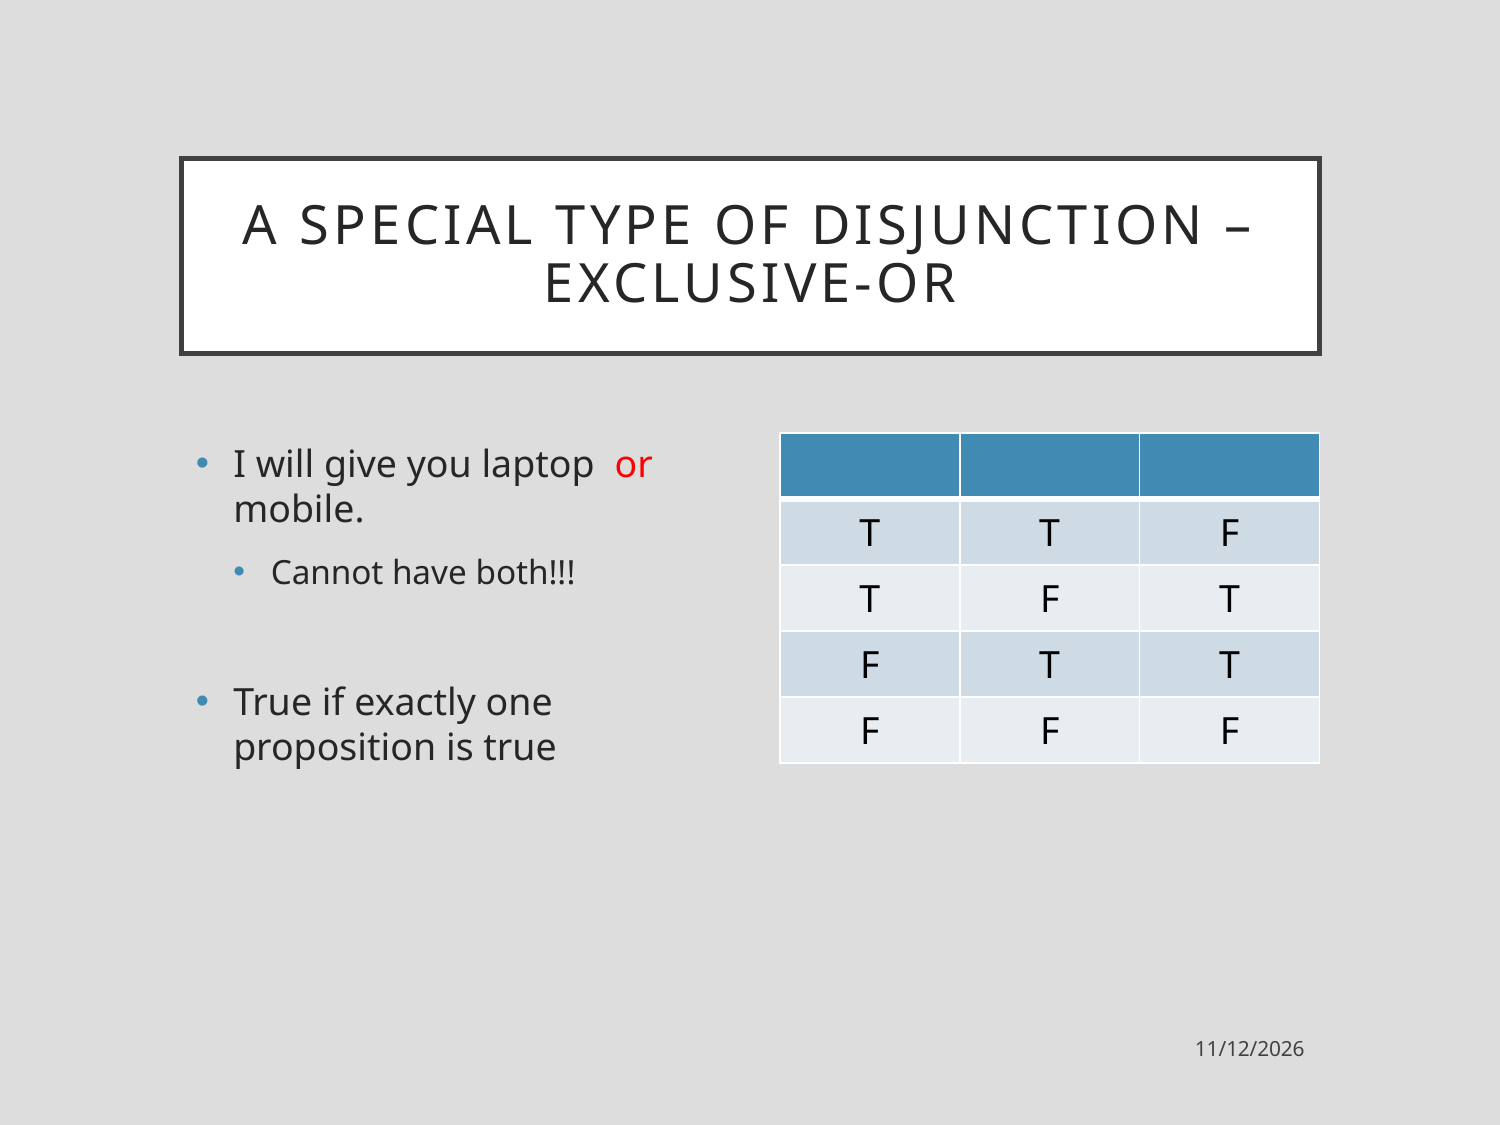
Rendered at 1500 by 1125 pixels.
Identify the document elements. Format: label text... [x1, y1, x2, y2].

title A special type of disjunction – Exclusive-or [179, 156, 1322, 356]
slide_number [980, 1023, 1320, 1077]
